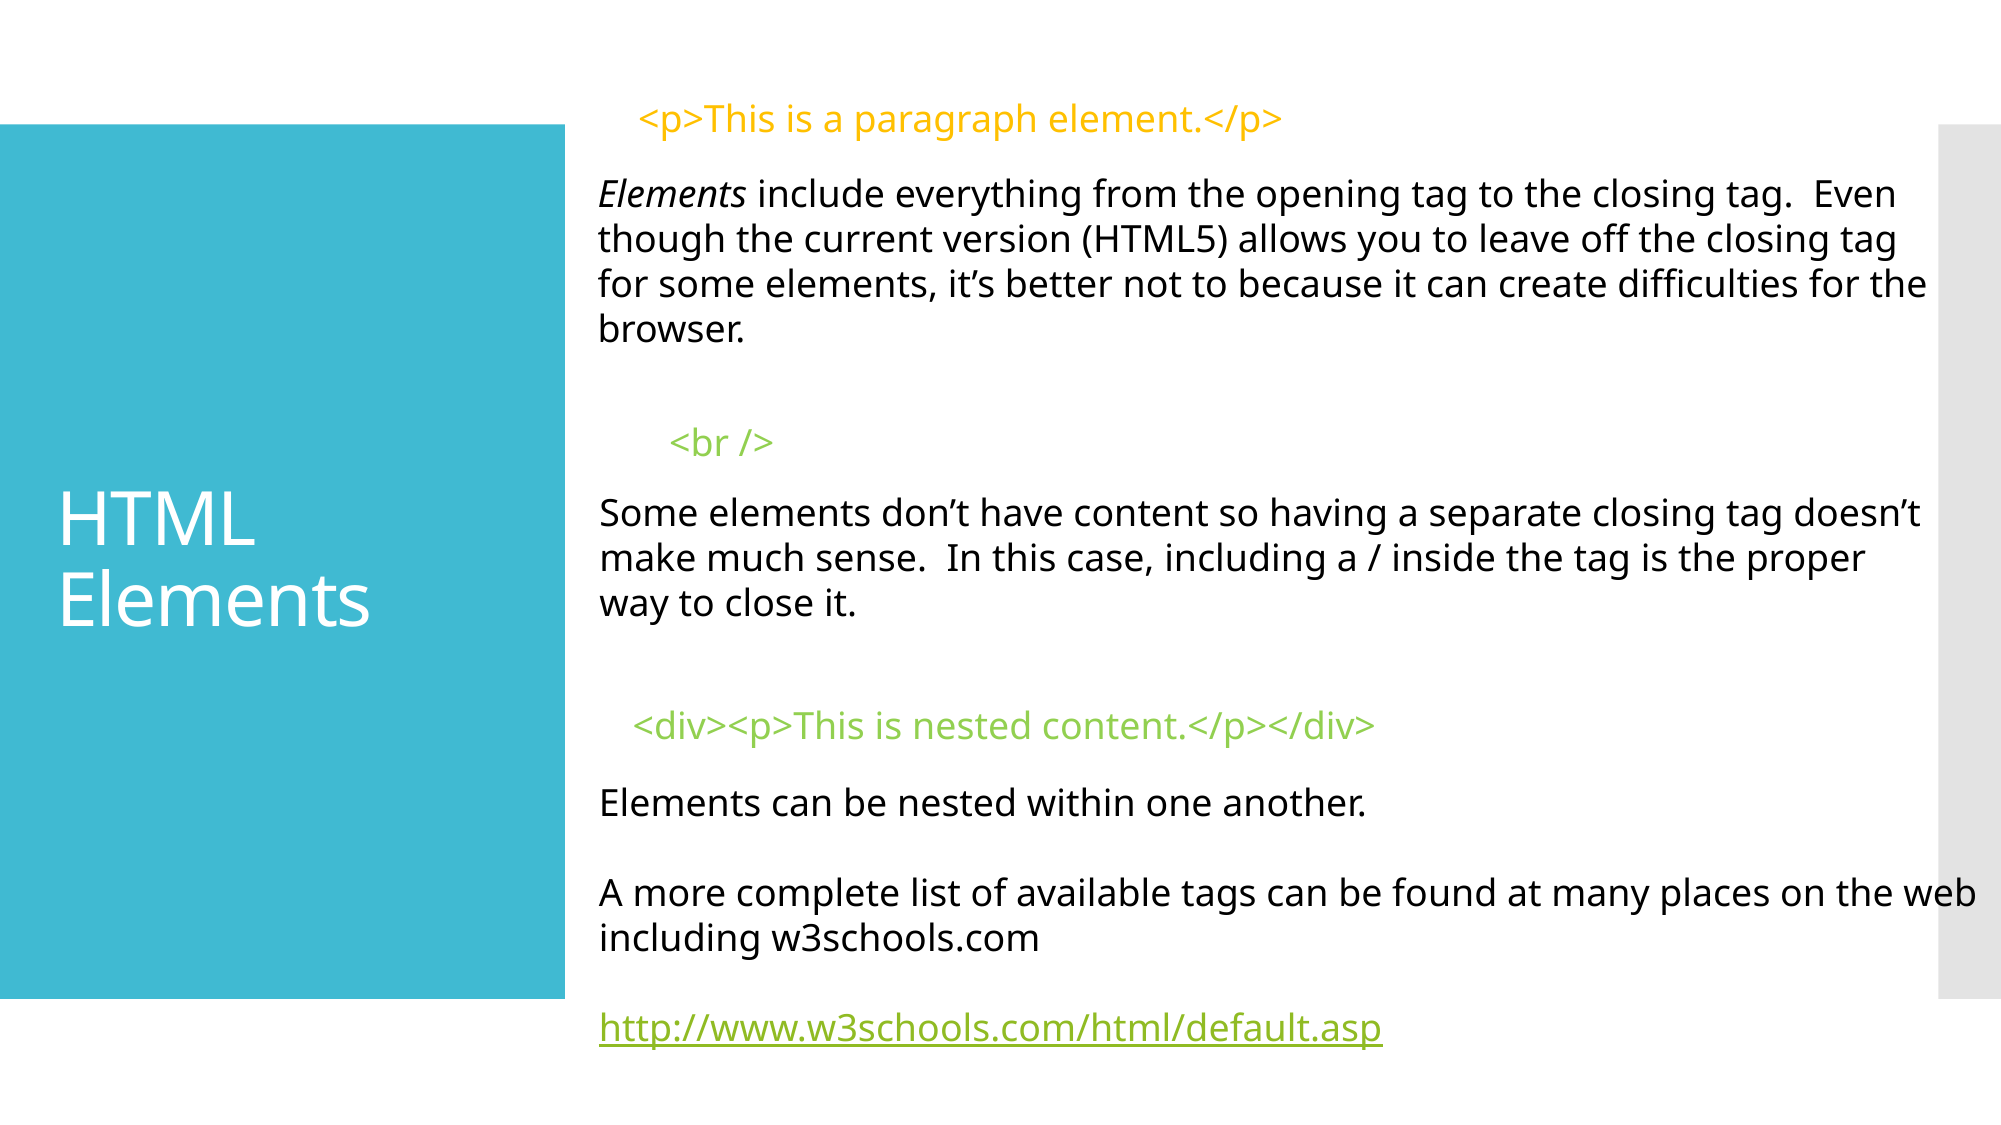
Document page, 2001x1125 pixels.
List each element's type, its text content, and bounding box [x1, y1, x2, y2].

text_box Some elements don’t have content so having a separate closing tag doesn’t make much sense. In this case, including a / inside the tag is the proper way to close it. [584, 481, 1938, 632]
text_box <div><p>This is nested content.</p></div> [617, 694, 1392, 755]
text_box Elements can be nested within one another. A more complete list of available tags can be found at many places on the web including w3schools.com http://www.w3schools.com/html/default.asp [584, 771, 1994, 1063]
title HTML Elements [41, 184, 525, 940]
text_box <br /> [654, 411, 790, 472]
text_box <p>This is a paragraph element.</p> [623, 87, 1299, 147]
text_box Elements include everything from the opening tag to the closing tag. Even though the current version (HTML5) allows you to leave off the closing tag for some elements, it’s better not to because it can create difficulties for the browser. [582, 162, 1944, 358]
